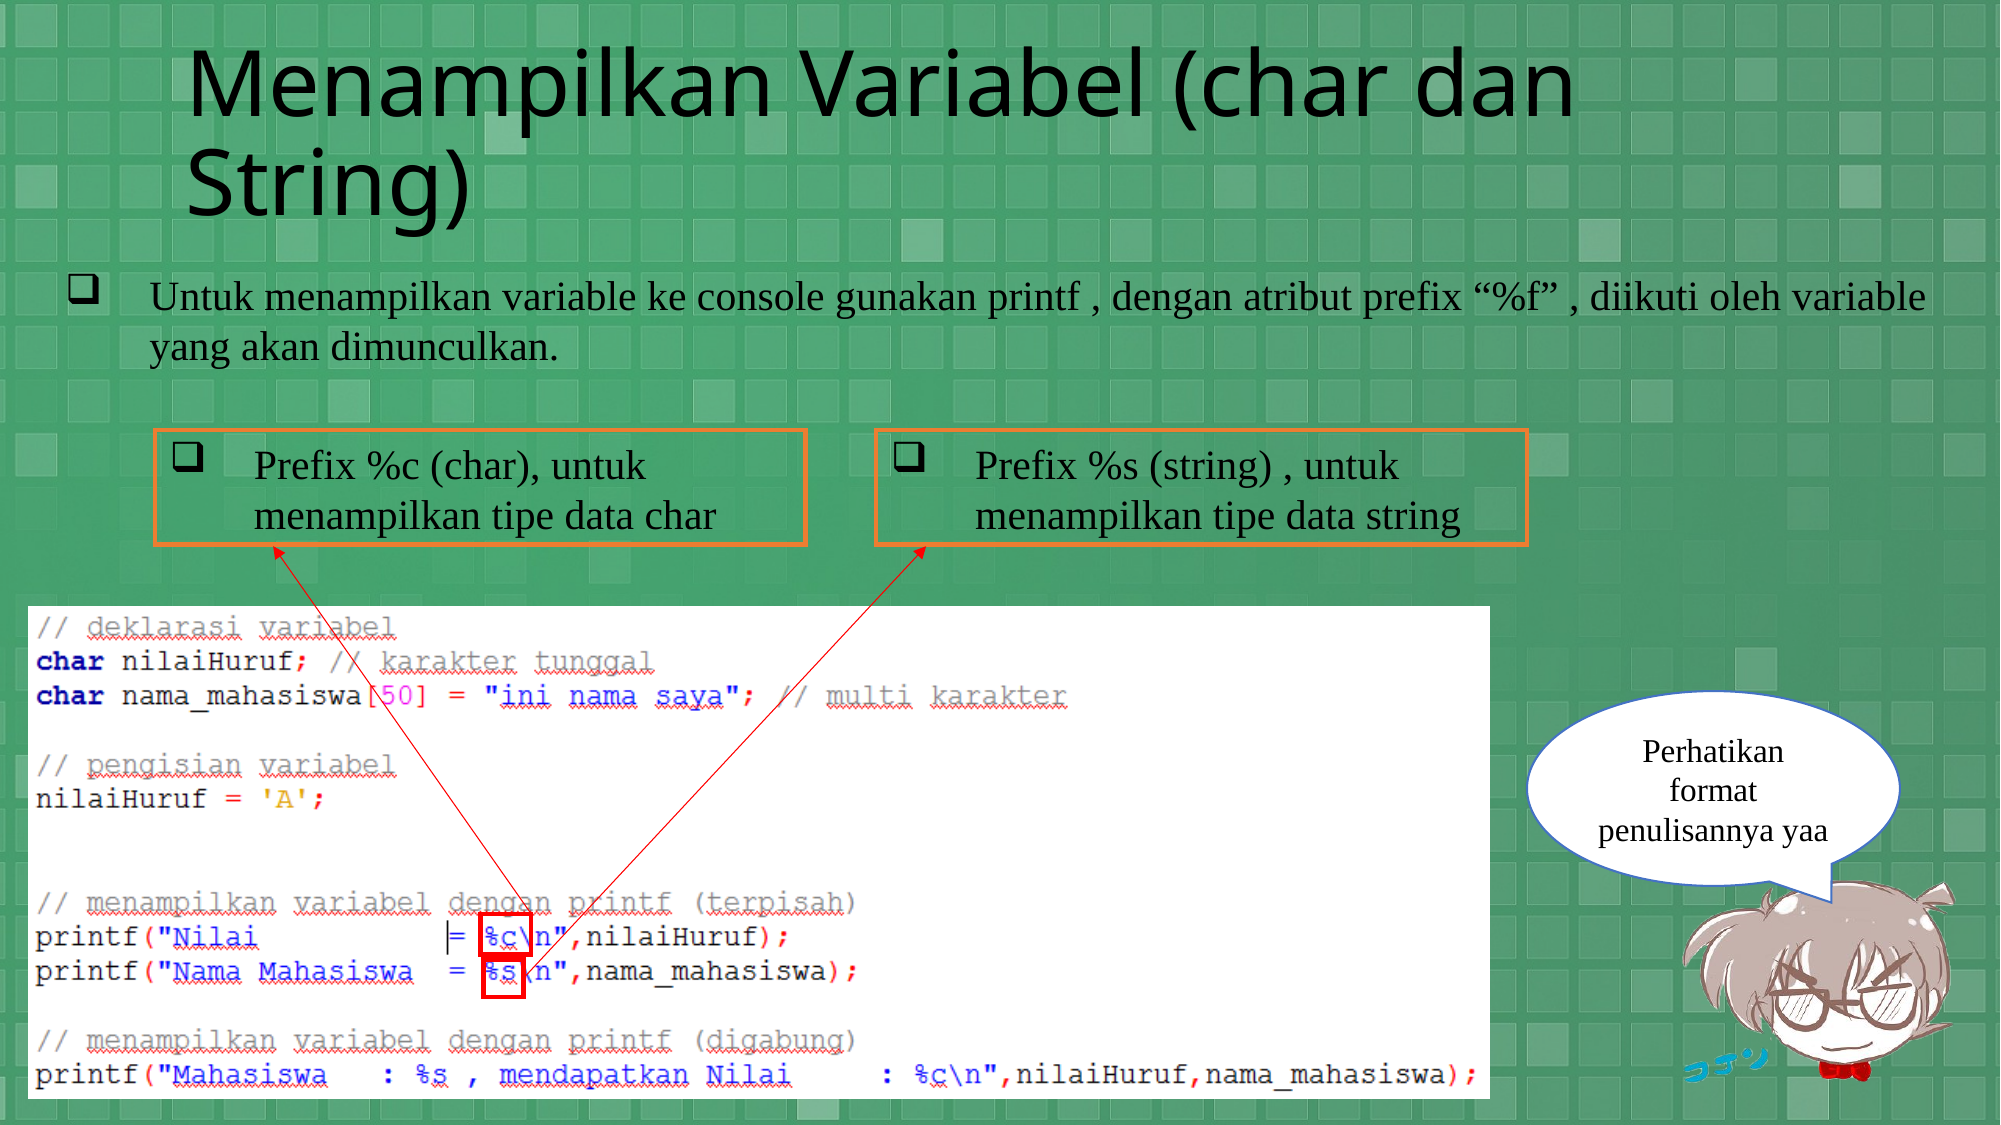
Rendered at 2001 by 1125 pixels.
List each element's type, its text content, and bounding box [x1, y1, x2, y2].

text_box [0, 0, 2000, 1125]
title Menampilkan Variabel (char dan String) [170, 70, 1861, 202]
text_box Prefix %c (char), untuk menampilkan tipe data char [154, 429, 807, 546]
picture [1672, 867, 1967, 1092]
text_box Untuk menampilkan variable ke console gunakan printf , dengan atribut prefix “%f” , diikuti oleh variable yang akan dimunculkan. [50, 261, 1944, 377]
picture [28, 606, 1490, 1099]
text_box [273, 546, 532, 914]
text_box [523, 546, 927, 979]
text_box Perhatikan format penulisannya yaa [1525, 690, 1901, 885]
text_box Prefix %s (string) , untuk menampilkan tipe data string [875, 429, 1528, 546]
